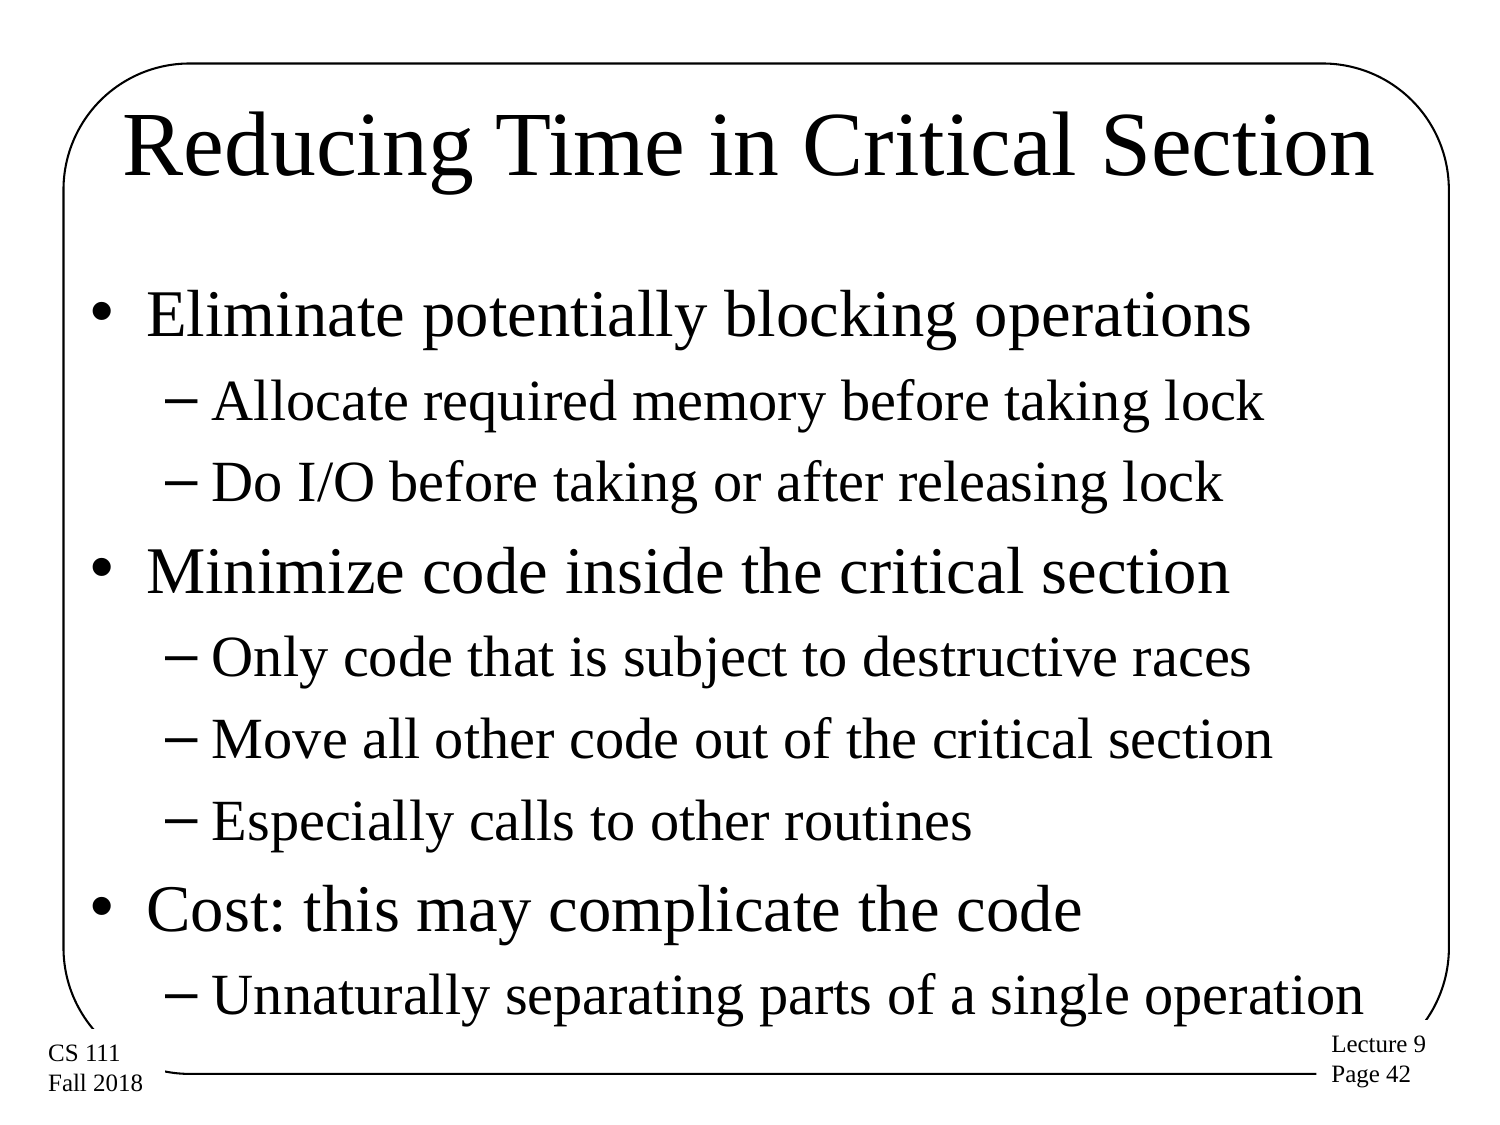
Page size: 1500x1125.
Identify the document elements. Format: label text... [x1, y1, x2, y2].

title Reducing Time in Critical Section [74, 44, 1426, 233]
list Eliminate potentially blocking operations Allocate required memory before taking lock Do I/O before taking or after releasing lock Minimize code inside the critical section Only code that is subject to destructive races Move all other code out of the critical section Especially calls to other routines Cost: this may complicate the code Unnaturally separating parts of a single operation [74, 262, 1426, 1006]
